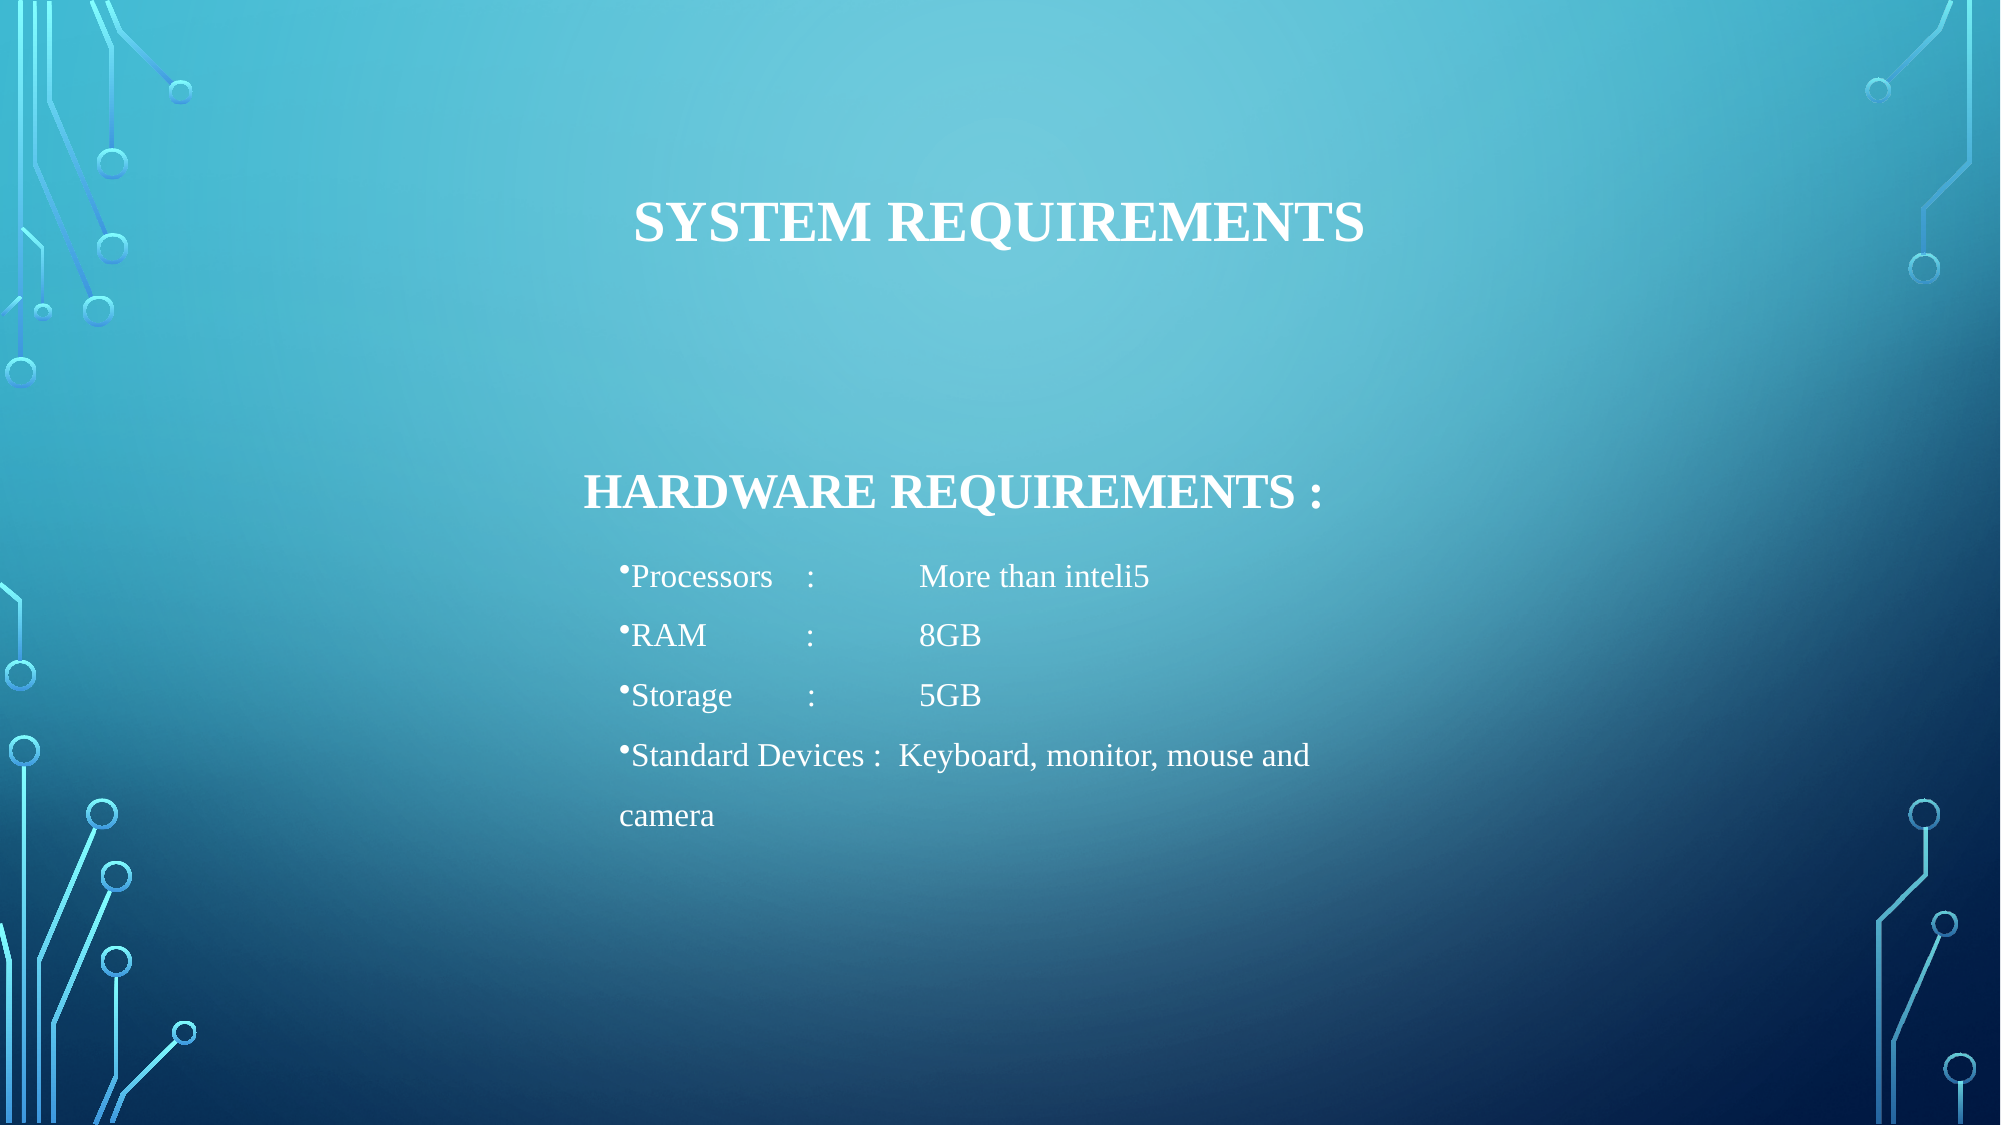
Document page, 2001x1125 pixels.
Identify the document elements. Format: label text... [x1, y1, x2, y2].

list Processors : More than inteli5 RAM : 8GB Storage : 5GB Standard Devices : Keyboard, monitor, mouse and camera [604, 526, 1396, 993]
title System Requirements [187, 101, 1813, 344]
list Hardware Requirements : [568, 432, 1361, 527]
